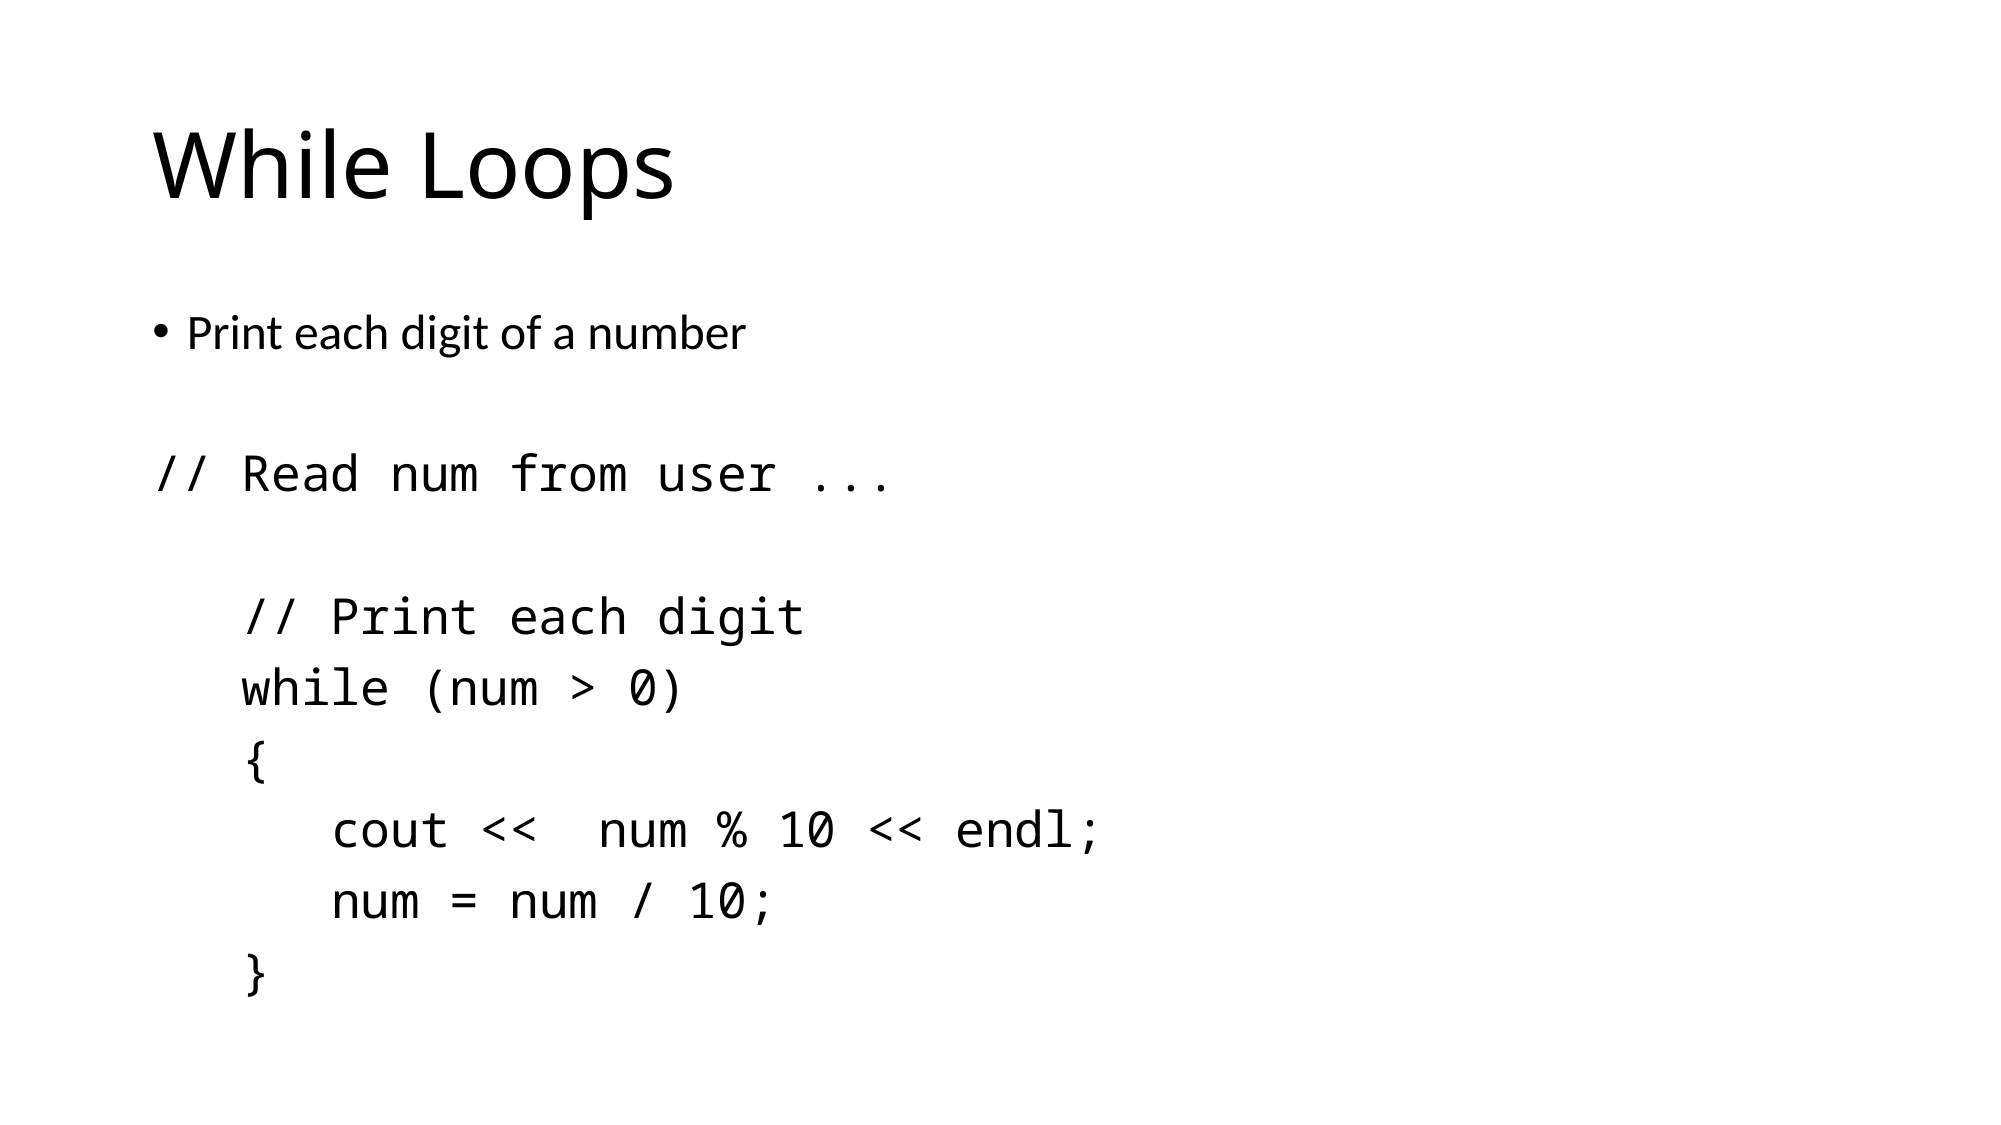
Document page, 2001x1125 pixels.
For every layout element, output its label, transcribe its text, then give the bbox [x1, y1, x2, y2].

title While Loops [137, 59, 1863, 278]
list Print each digit of a number // Read num from user ... // Print each digit while (num > 0) { cout << num % 10 << endl; num = num / 10; } [137, 299, 1863, 1014]
